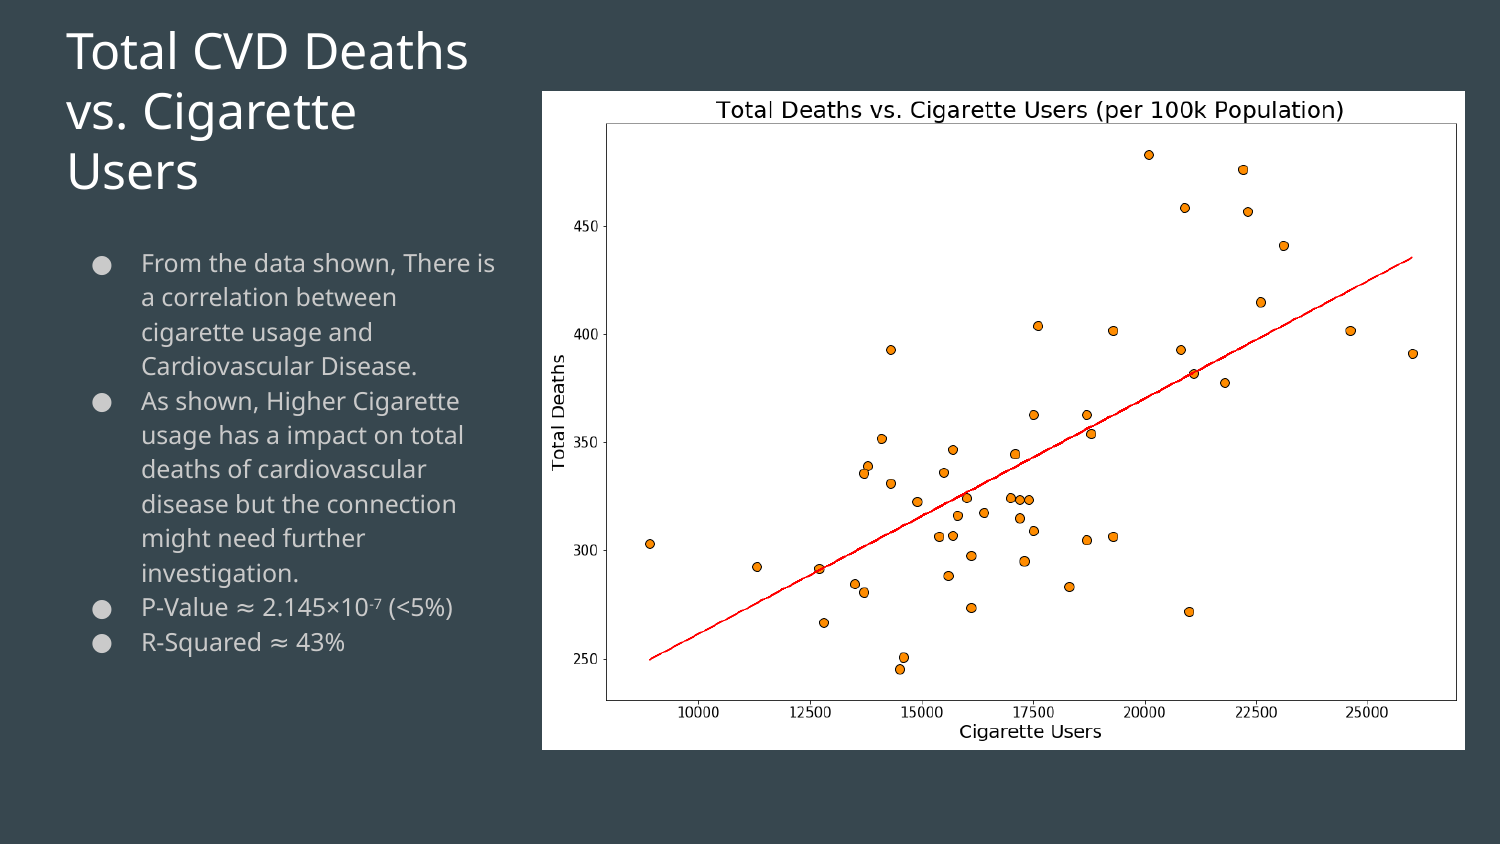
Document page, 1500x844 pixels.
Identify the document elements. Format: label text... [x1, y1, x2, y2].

title Total CVD Deaths vs. Cigarette Users [51, 91, 512, 216]
picture [542, 90, 1465, 750]
list From the data shown, There is a correlation between cigarette usage and Cardiovascular Disease. As shown, Higher Cigarette usage has a impact on total deaths of cardiovascular disease but the connection might need further investigation. P-Value ≈ 2.145×10-7 (<5%) R-Squared ≈ 43% [51, 227, 512, 750]
